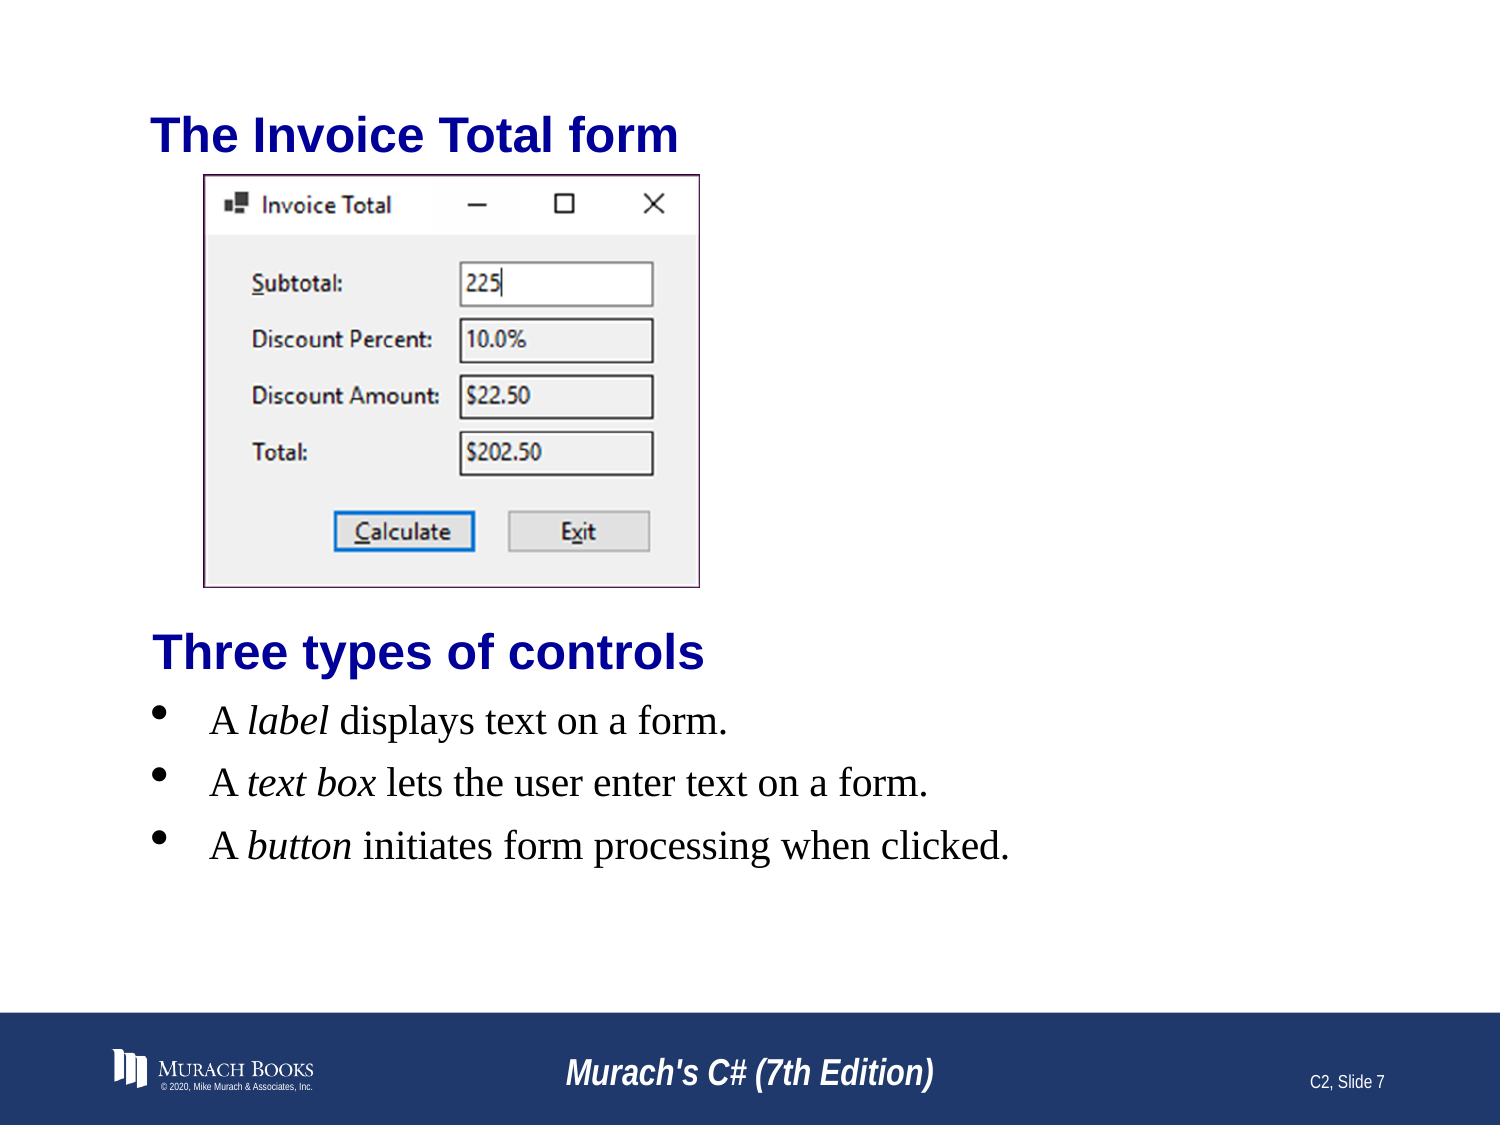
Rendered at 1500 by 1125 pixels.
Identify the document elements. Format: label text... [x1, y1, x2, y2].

slide_number C2, Slide 7 [1087, 1025, 1400, 1100]
footer © 2020, Mike Murach & Associates, Inc. [12, 1025, 463, 1100]
slide_number Murach's C# (7th Edition) [463, 1025, 1050, 1100]
title The Invoice Total form [150, 102, 1350, 164]
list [203, 174, 701, 588]
list Three types of controls A label displays text on a form. A text box lets the user enter text on a form. A button initiates form processing when clicked. [137, 612, 1350, 975]
